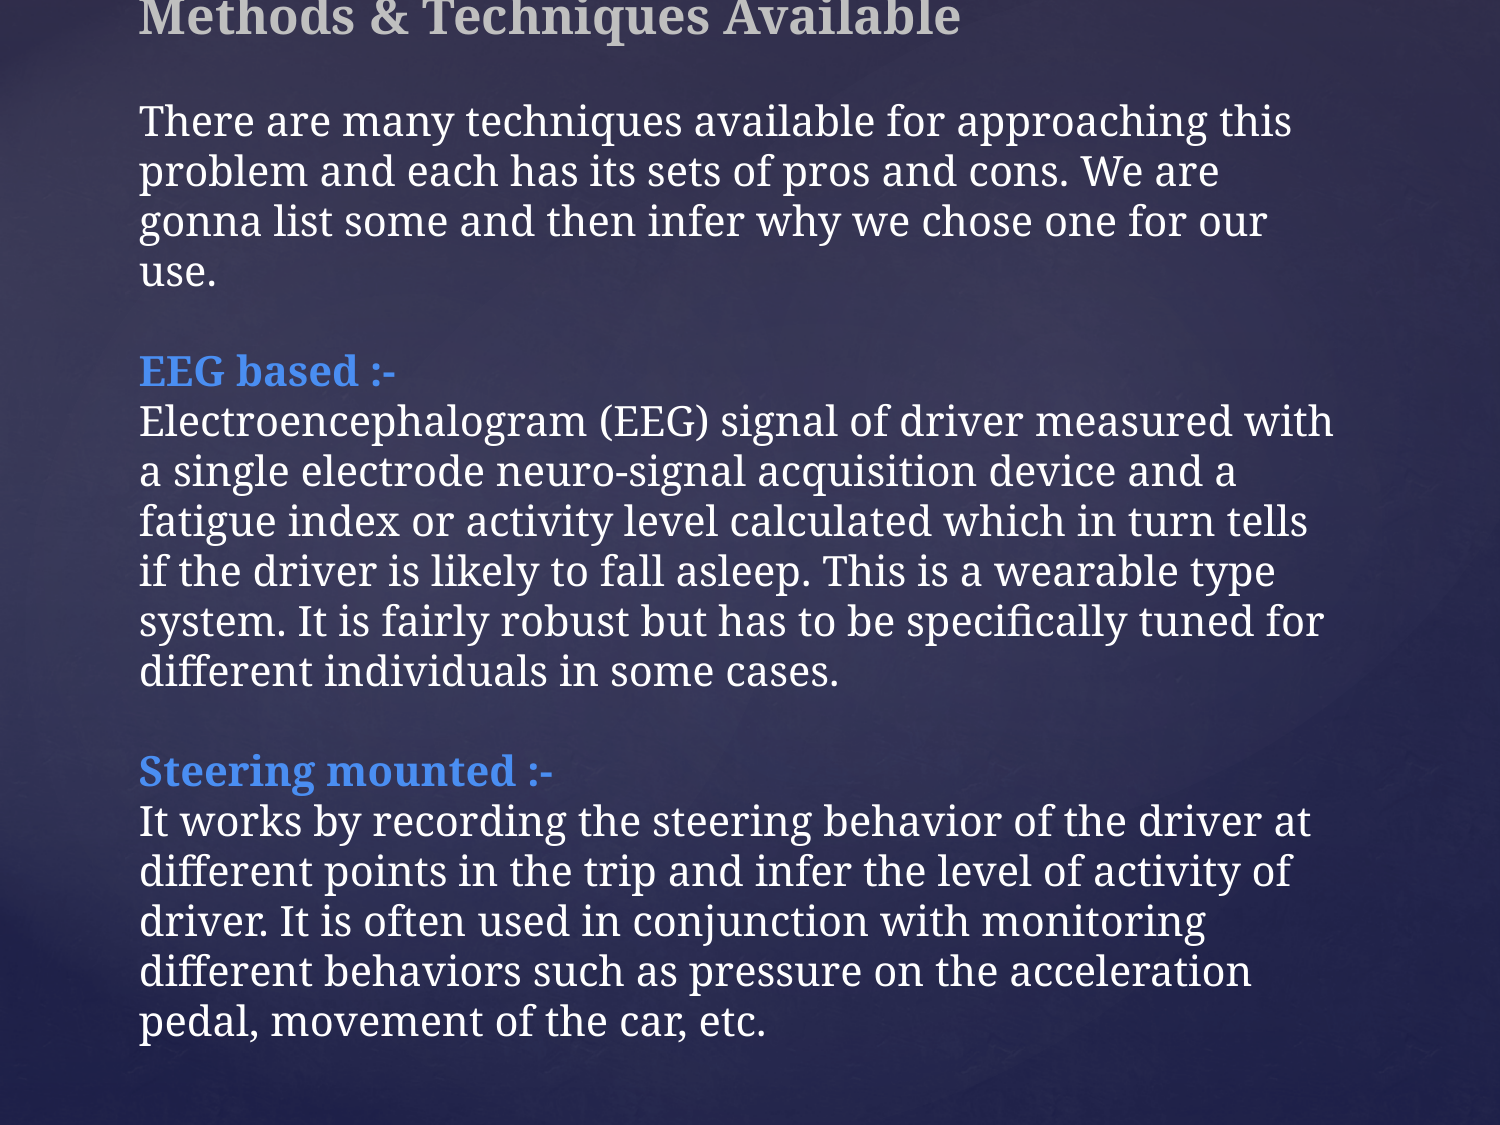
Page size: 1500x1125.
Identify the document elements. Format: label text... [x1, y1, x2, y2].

title Methods & Techniques Available There are many techniques available for approaching this problem and each has its sets of pros and cons. We are gonna list some and then infer why we chose one for our use. EEG based :- Electroencephalogram (EEG) signal of driver measured with a single electrode neuro-signal acquisition device and a fatigue index or activity level calculated which in turn tells if the driver is likely to fall asleep. This is a wearable type system. It is fairly robust but has to be specifically tuned for different individuals in some cases. Steering mounted :- It works by recording the steering behavior of the driver at different points in the trip and infer the level of activity of driver. It is often used in conjunction with monitoring different behaviors such as pressure on the acceleration pedal, movement of the car, etc. [123, 952, 1362, 1103]
